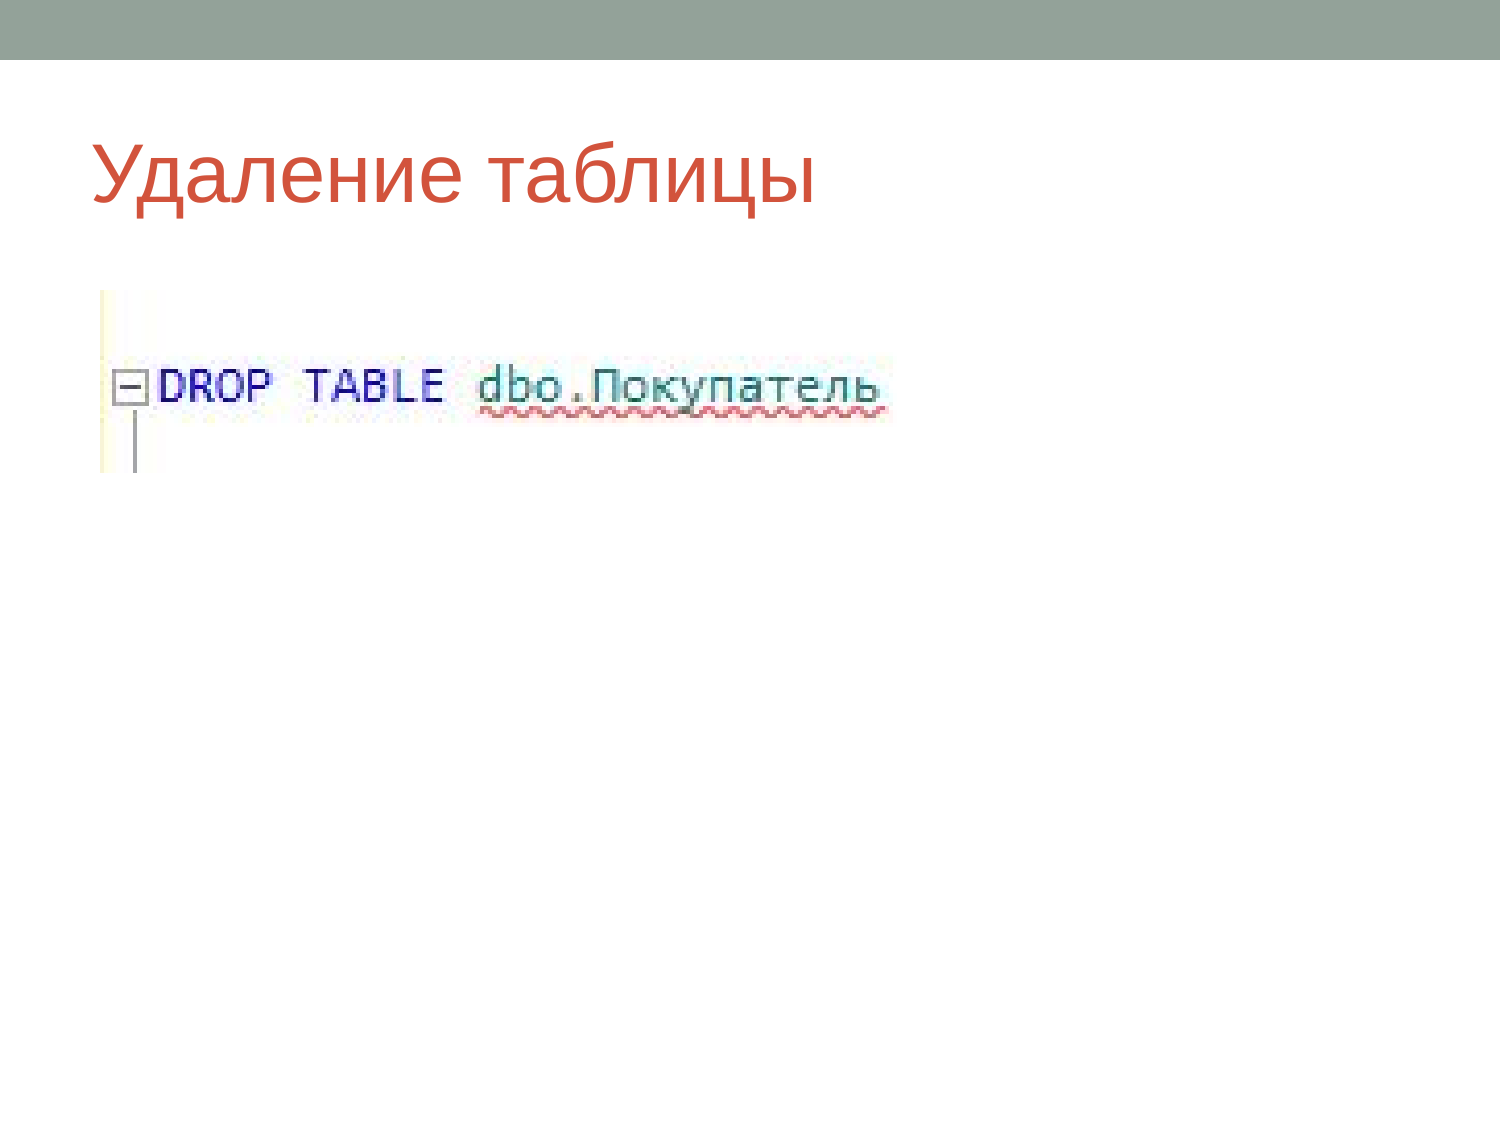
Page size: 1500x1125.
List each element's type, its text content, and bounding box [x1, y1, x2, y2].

title Удаление таблицы [75, 87, 1425, 250]
picture [99, 290, 1199, 473]
